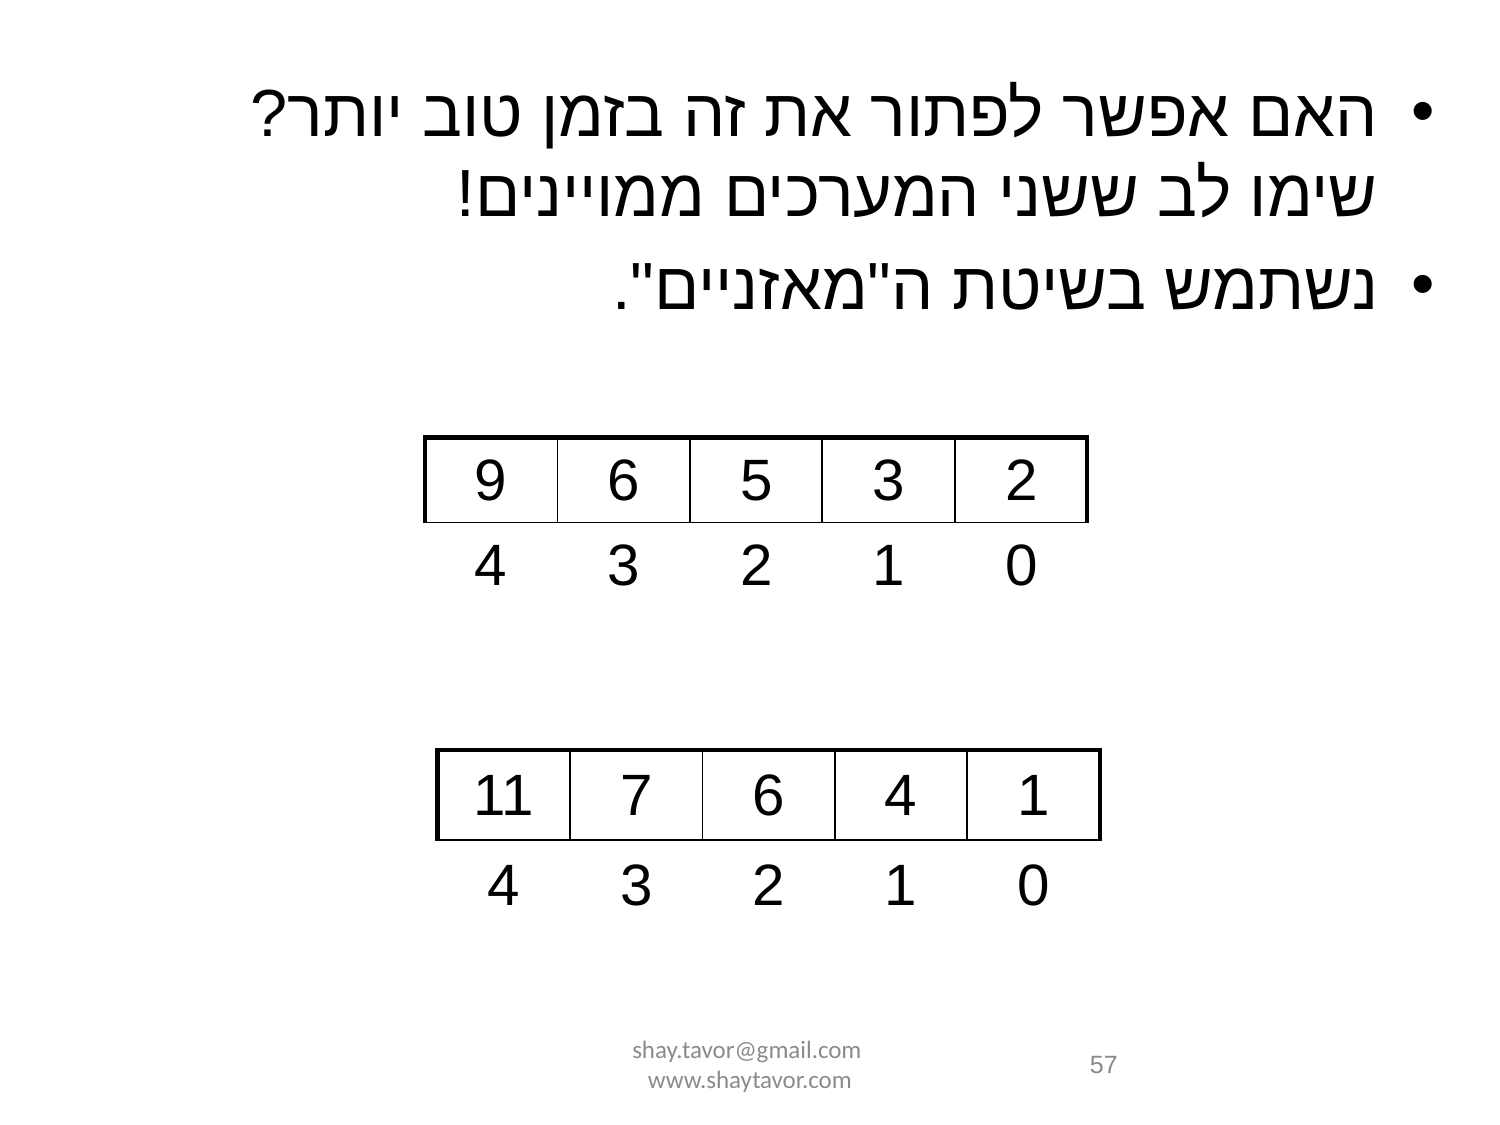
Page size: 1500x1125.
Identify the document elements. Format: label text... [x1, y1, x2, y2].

table_header 2 [956, 440, 1085, 522]
table_header 1 [968, 752, 1098, 839]
table_cell 1 [835, 841, 967, 930]
table_header 4 [836, 752, 966, 839]
table_cell 2 [690, 523, 822, 607]
table_header 11 [440, 752, 569, 839]
table_cell 4 [425, 523, 558, 607]
table_cell 1 [822, 523, 955, 607]
table_header 6 [558, 440, 689, 522]
list האם אפשר לפתור את זה בזמן טוב יותר? שימו לב ששני המערכים ממויינים! נשתמש בשיטת ה"מאזניים". [99, 62, 1450, 388]
table_header 7 [571, 752, 702, 839]
table_cell 2 [703, 841, 835, 930]
table_cell 3 [558, 523, 690, 607]
table_header 6 [703, 752, 834, 839]
table_header 3 [823, 440, 954, 522]
table_header 5 [691, 440, 821, 522]
table_cell 3 [570, 841, 703, 930]
table_header 9 [427, 440, 557, 522]
slide_number 57 [1074, 1024, 1425, 1103]
table_cell 0 [967, 841, 1100, 930]
table_cell 4 [437, 841, 570, 930]
table_cell 0 [955, 523, 1087, 607]
footer shay.tavor@gmail.com www.shaytavor.com [512, 1024, 988, 1103]
